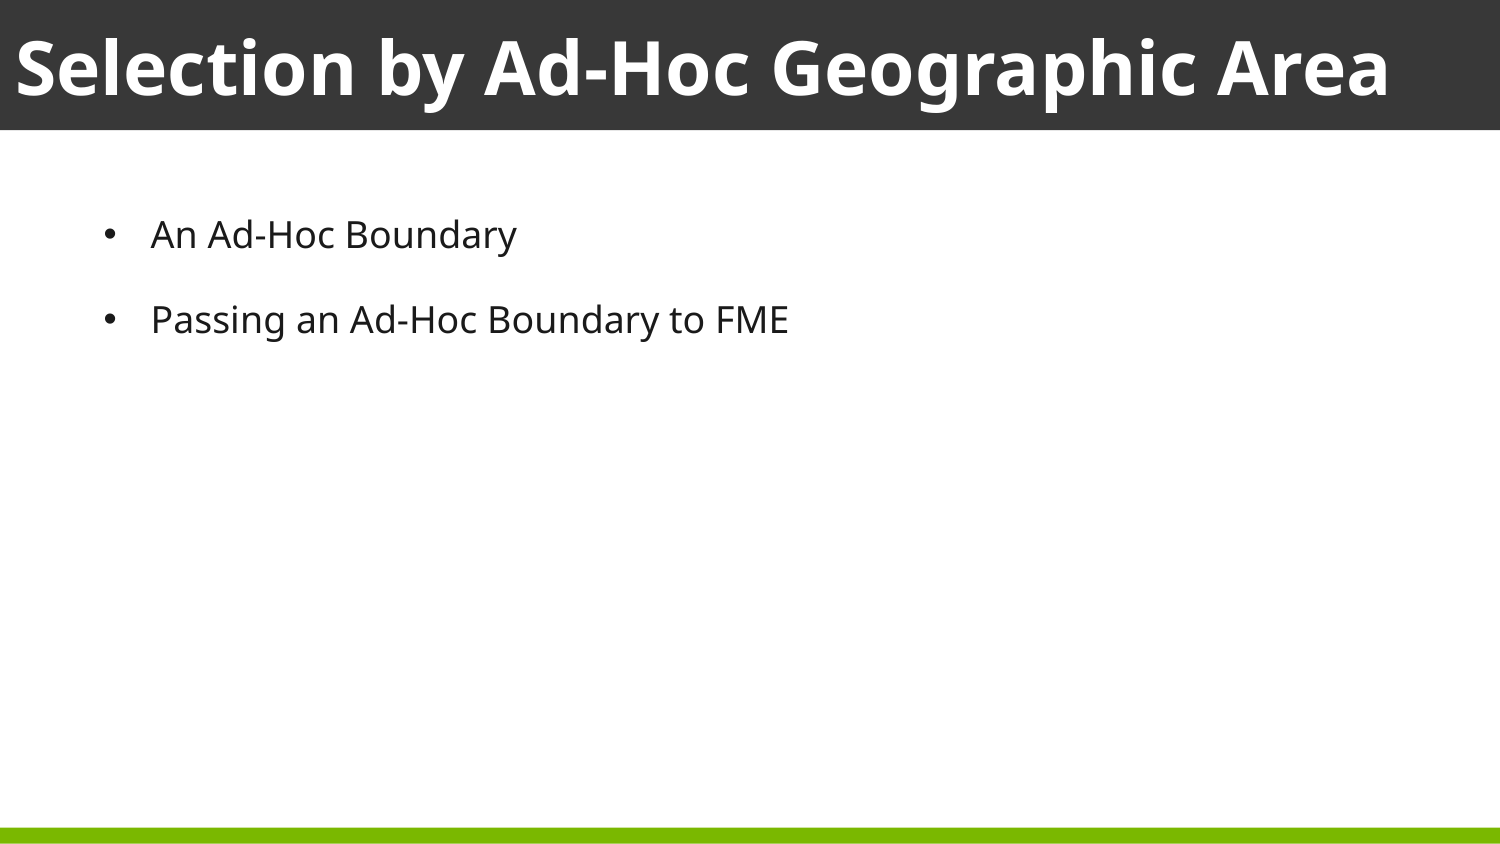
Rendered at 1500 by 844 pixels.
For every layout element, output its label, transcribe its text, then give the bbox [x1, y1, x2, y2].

list An Ad-Hoc Boundary Passing an Ad-Hoc Boundary to FME [50, 188, 821, 808]
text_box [0, 0, 1500, 131]
